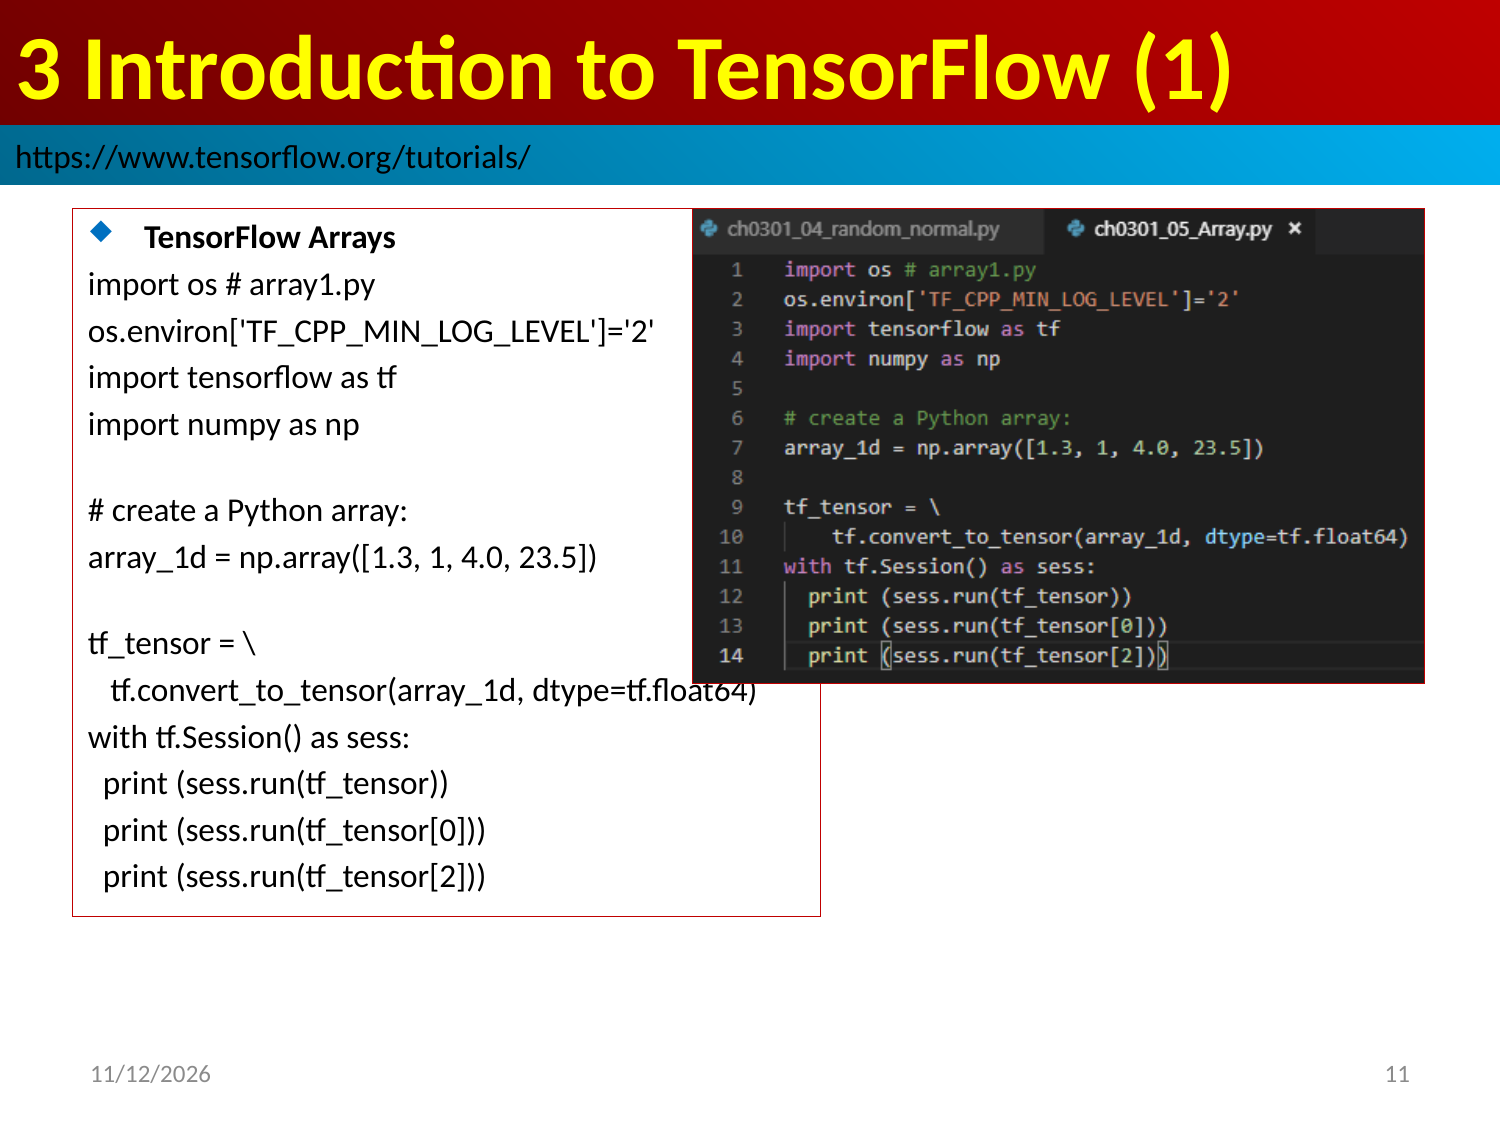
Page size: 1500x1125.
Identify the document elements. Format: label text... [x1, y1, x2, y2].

slide_number 11 [1074, 1042, 1425, 1103]
picture [691, 207, 1426, 684]
text_box https://www.tensorflow.org/tutorials/ [0, 125, 1500, 185]
subtitle TensorFlow Arrays import os # array1.py os.environ['TF_CPP_MIN_LOG_LEVEL']='2' import tensorflow as tf import numpy as np # create a Python array: array_1d = np.array([1.3, 1, 4.0, 23.5]) tf_tensor = \ tf.convert_to_tensor(array_1d, dtype=tf.float64) with tf.Session() as sess: print (sess.run(tf_tensor)) print (sess.run(tf_tensor[0])) print (sess.run(tf_tensor[2])) [72, 208, 821, 917]
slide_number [75, 1042, 425, 1103]
title 3 Introduction to TensorFlow (1) [0, 0, 1500, 125]
